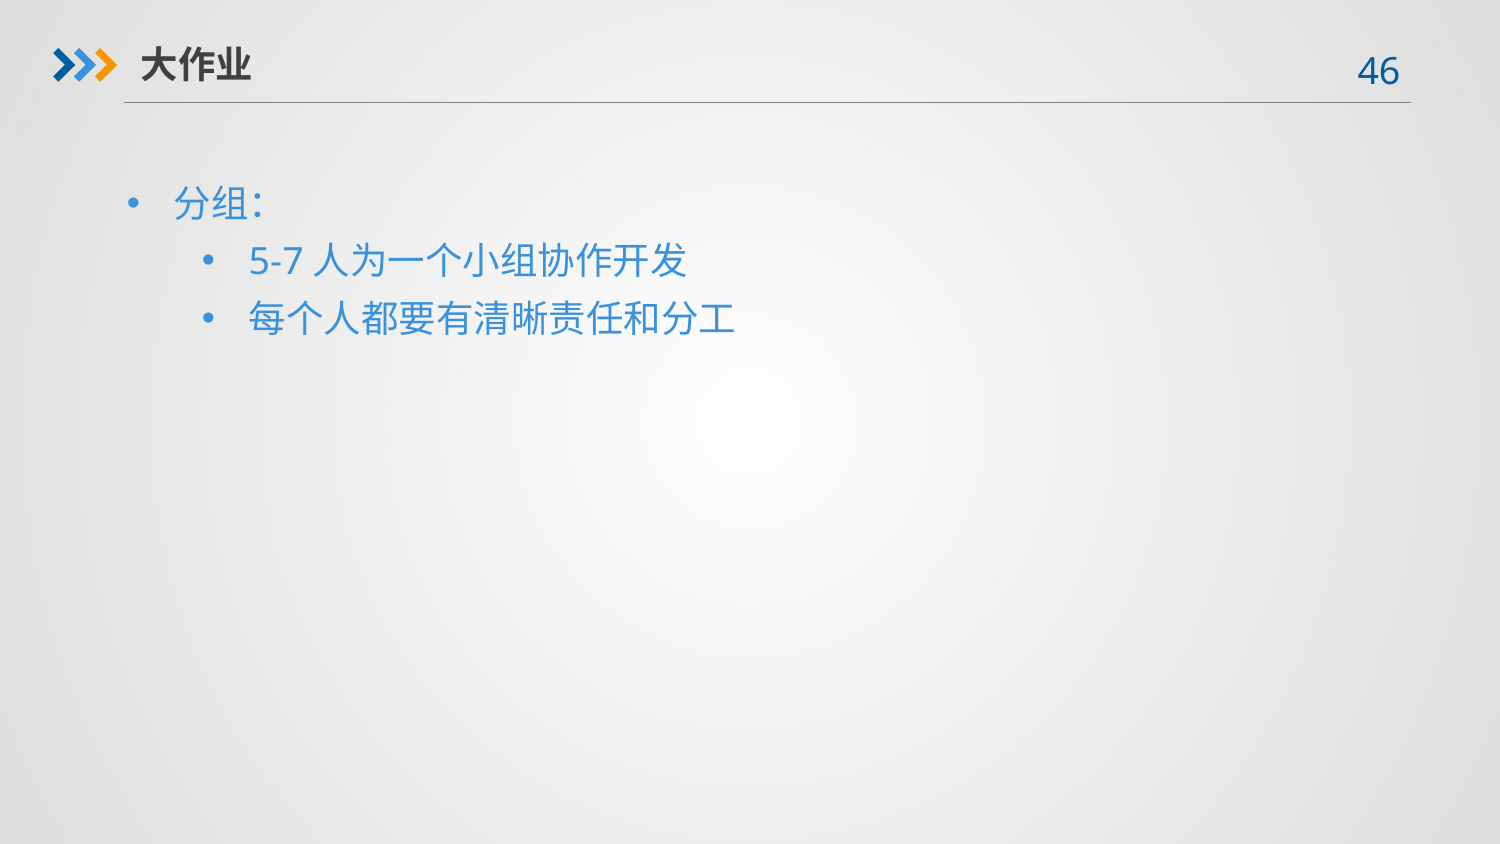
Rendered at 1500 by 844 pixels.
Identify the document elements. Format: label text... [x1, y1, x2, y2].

text_box 分组： 5-7人为一个小组协作开发 每个人都要有清晰责任和分工 [112, 172, 1311, 347]
text_box 大作业 [140, 32, 621, 95]
picture [0, 0, 1500, 844]
